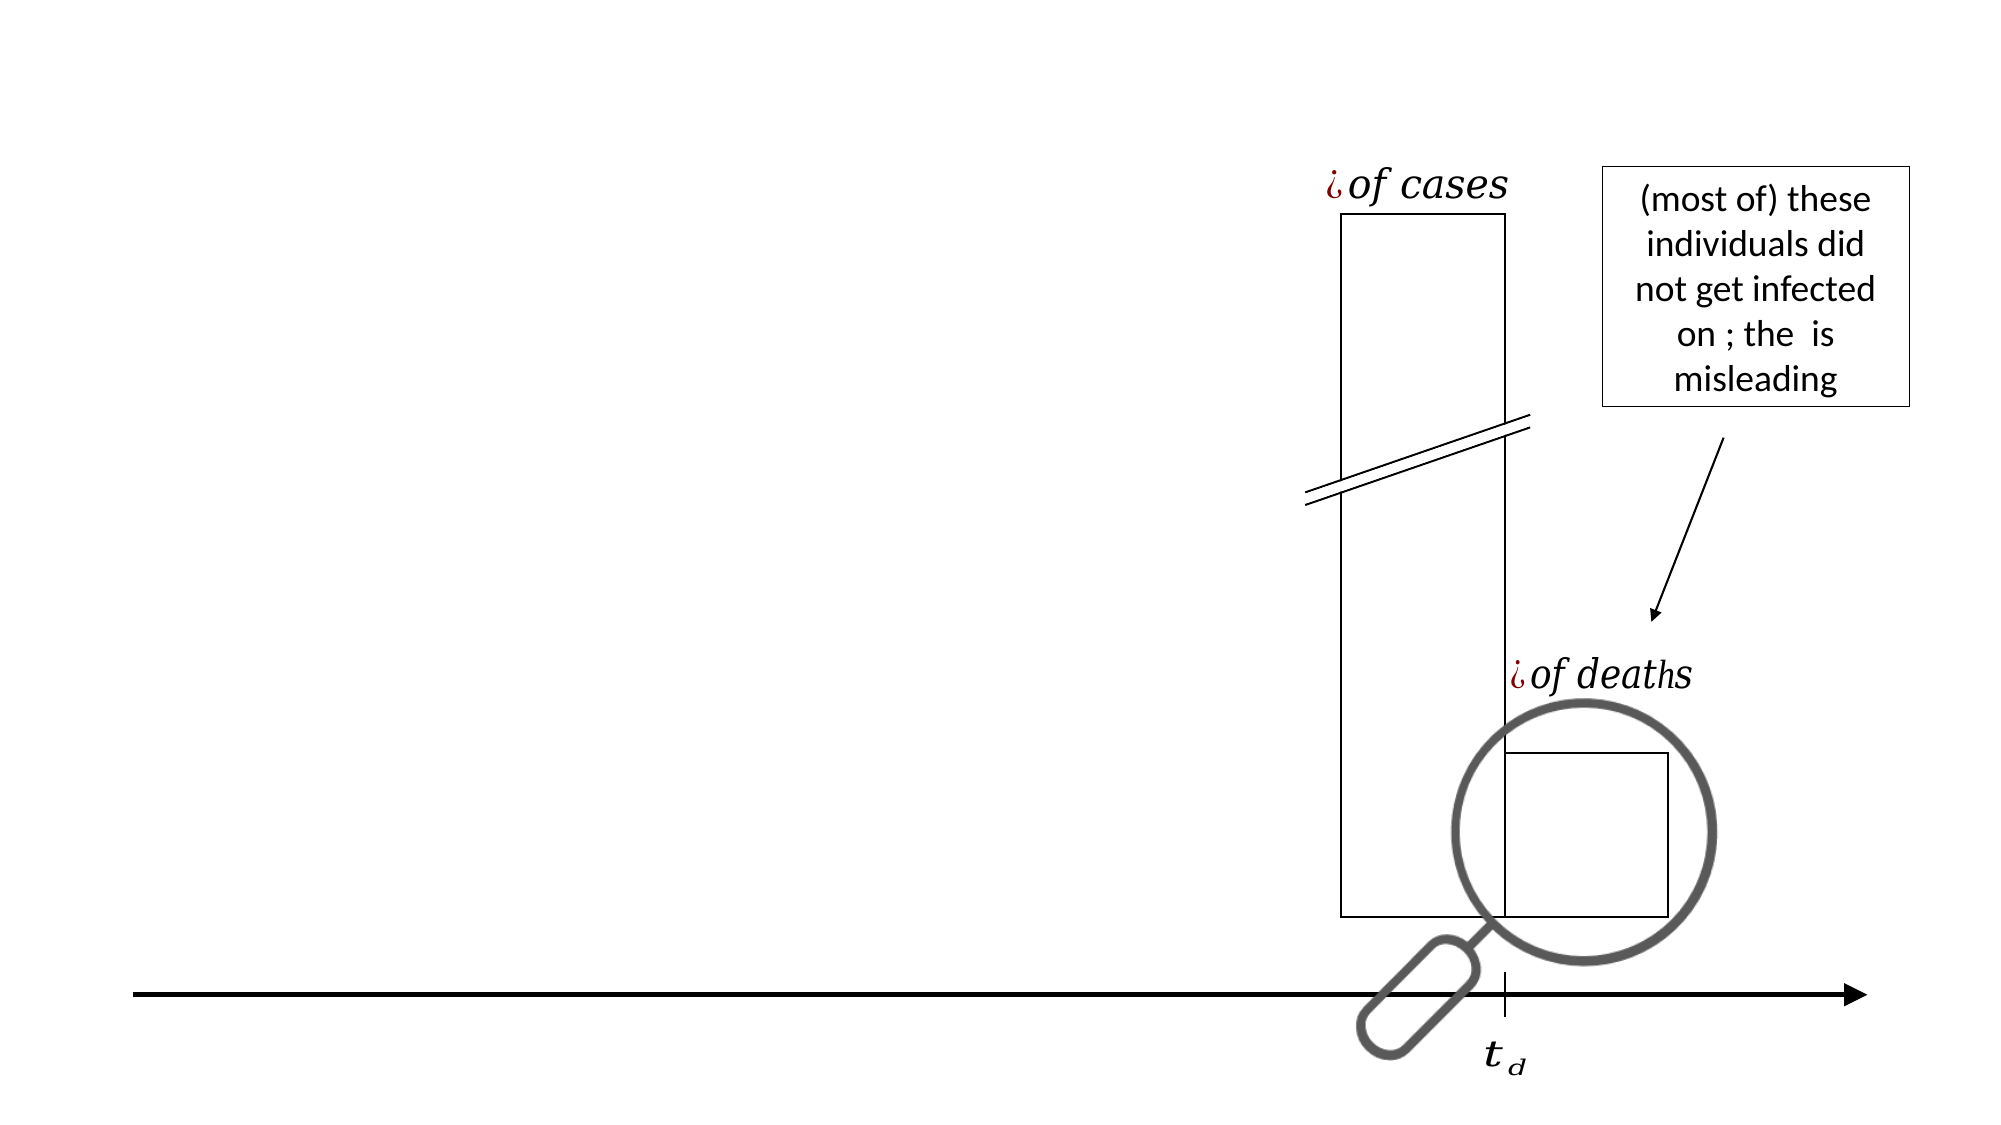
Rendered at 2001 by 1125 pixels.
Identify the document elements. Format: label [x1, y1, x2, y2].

text_box [1340, 505, 1506, 657]
text_box [1305, 414, 1531, 421]
text_box [1651, 437, 1724, 622]
text_box [1305, 421, 1531, 499]
text_box [1305, 499, 1531, 505]
text_box [1340, 213, 1506, 414]
picture [1314, 657, 1756, 1099]
